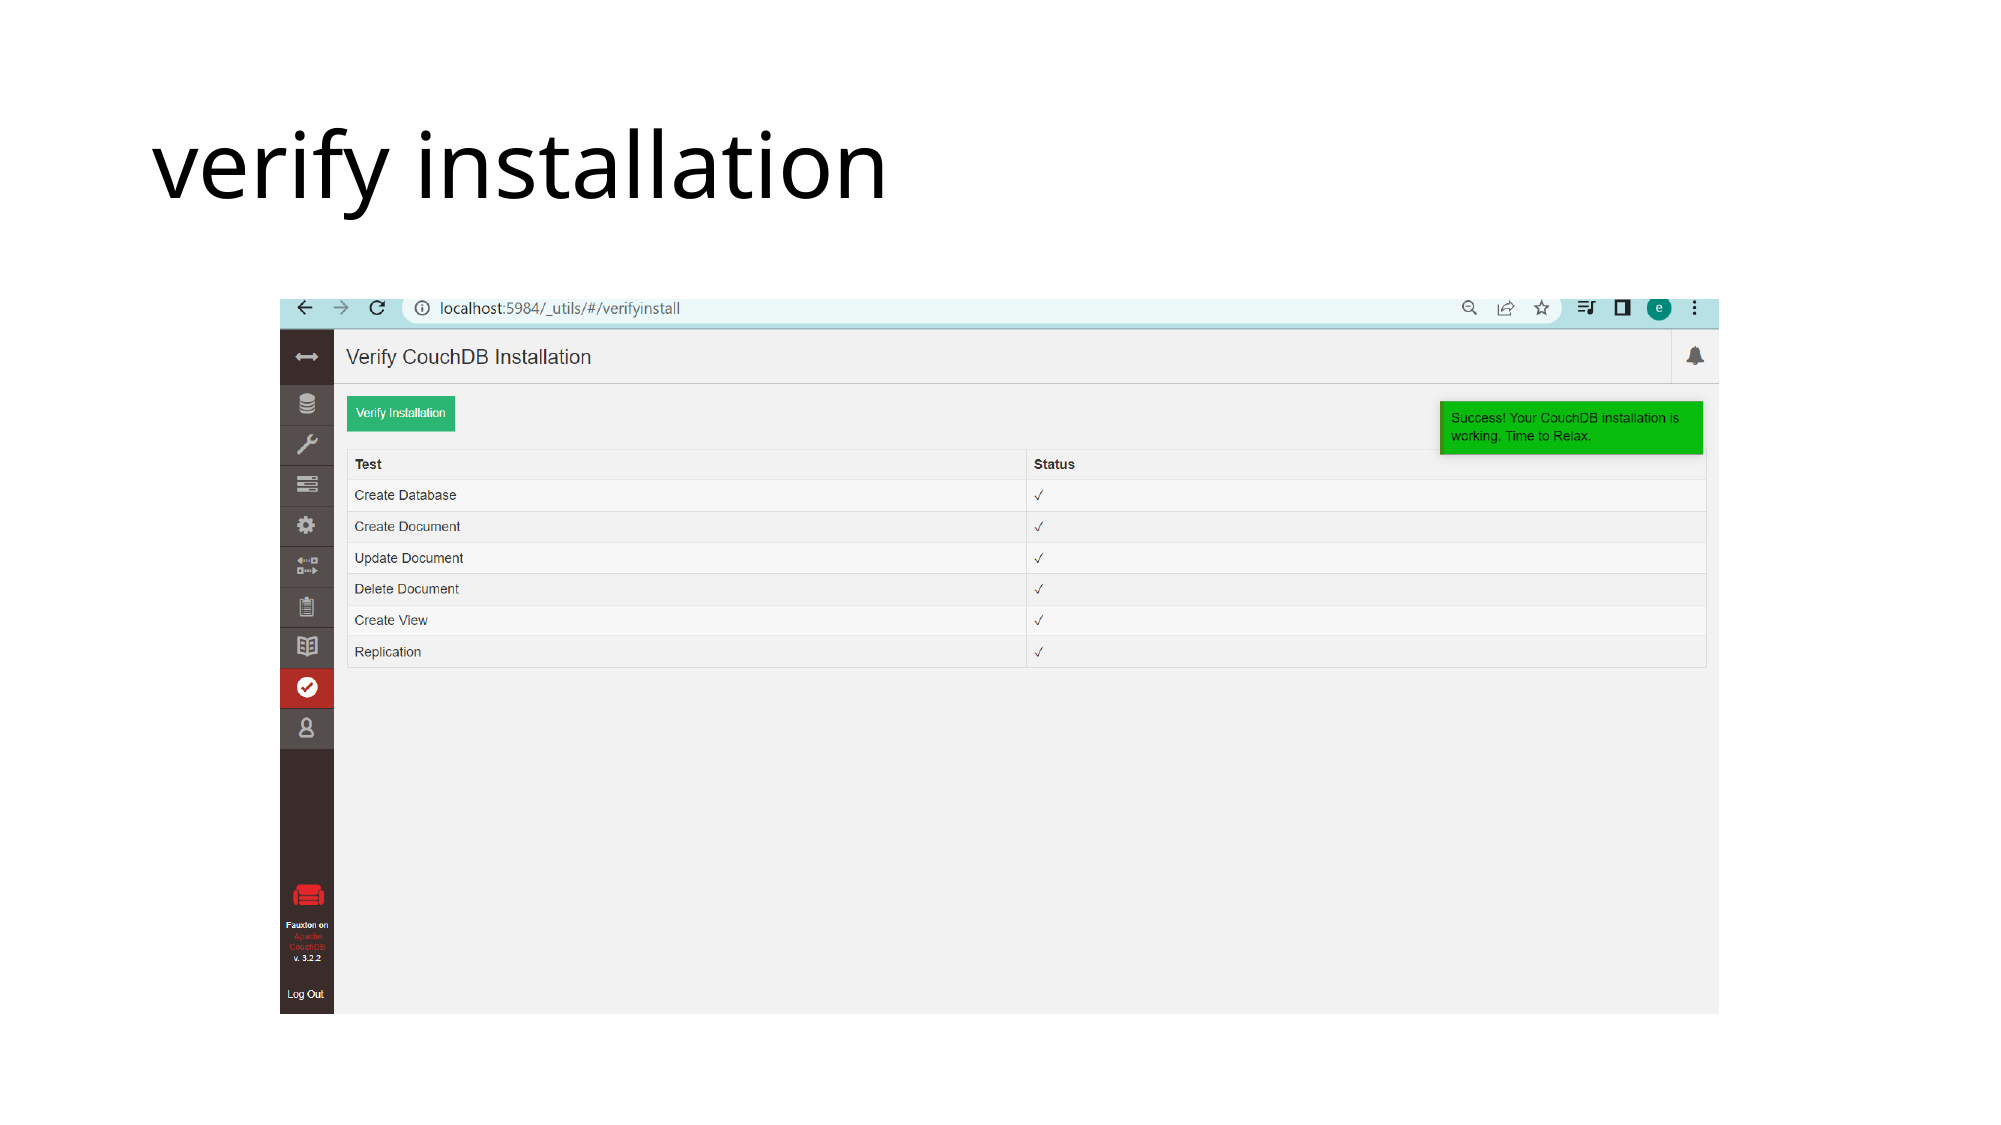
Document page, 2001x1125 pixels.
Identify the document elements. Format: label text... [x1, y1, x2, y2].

title verify installation [137, 59, 1863, 278]
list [280, 299, 1719, 1014]
